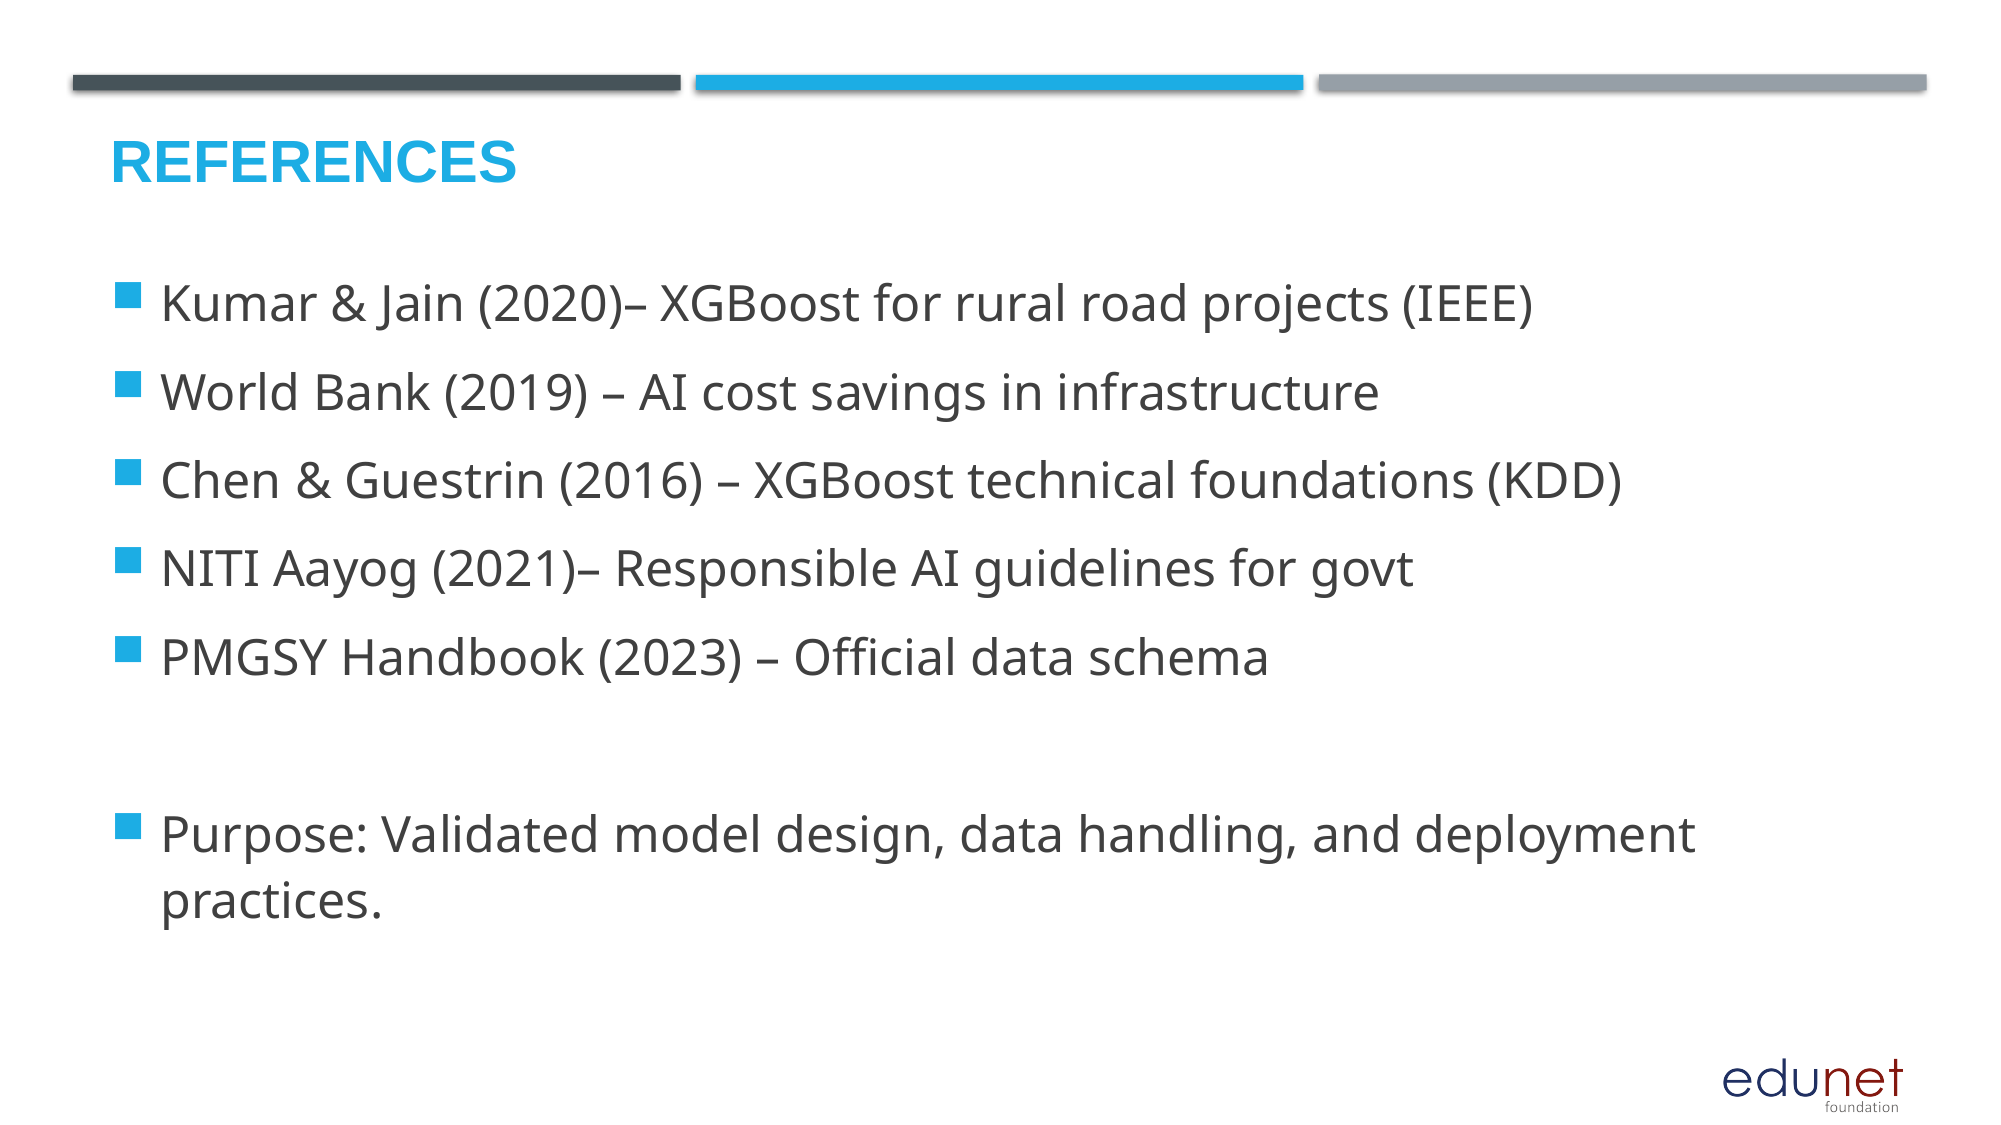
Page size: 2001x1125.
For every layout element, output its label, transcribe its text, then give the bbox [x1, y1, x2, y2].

picture [1719, 1056, 1905, 1116]
title References [95, 115, 1905, 203]
list Kumar & Jain (2020)– XGBoost for rural road projects (IEEE) World Bank (2019) – AI cost savings in infrastructure Chen & Guestrin (2016) – XGBoost technical foundations (KDD) NITI Aayog (2021)– Responsible AI guidelines for govt PMGSY Handbook (2023) – Official data schema Purpose: Validated model design, data handling, and deployment practices. [95, 213, 1905, 981]
